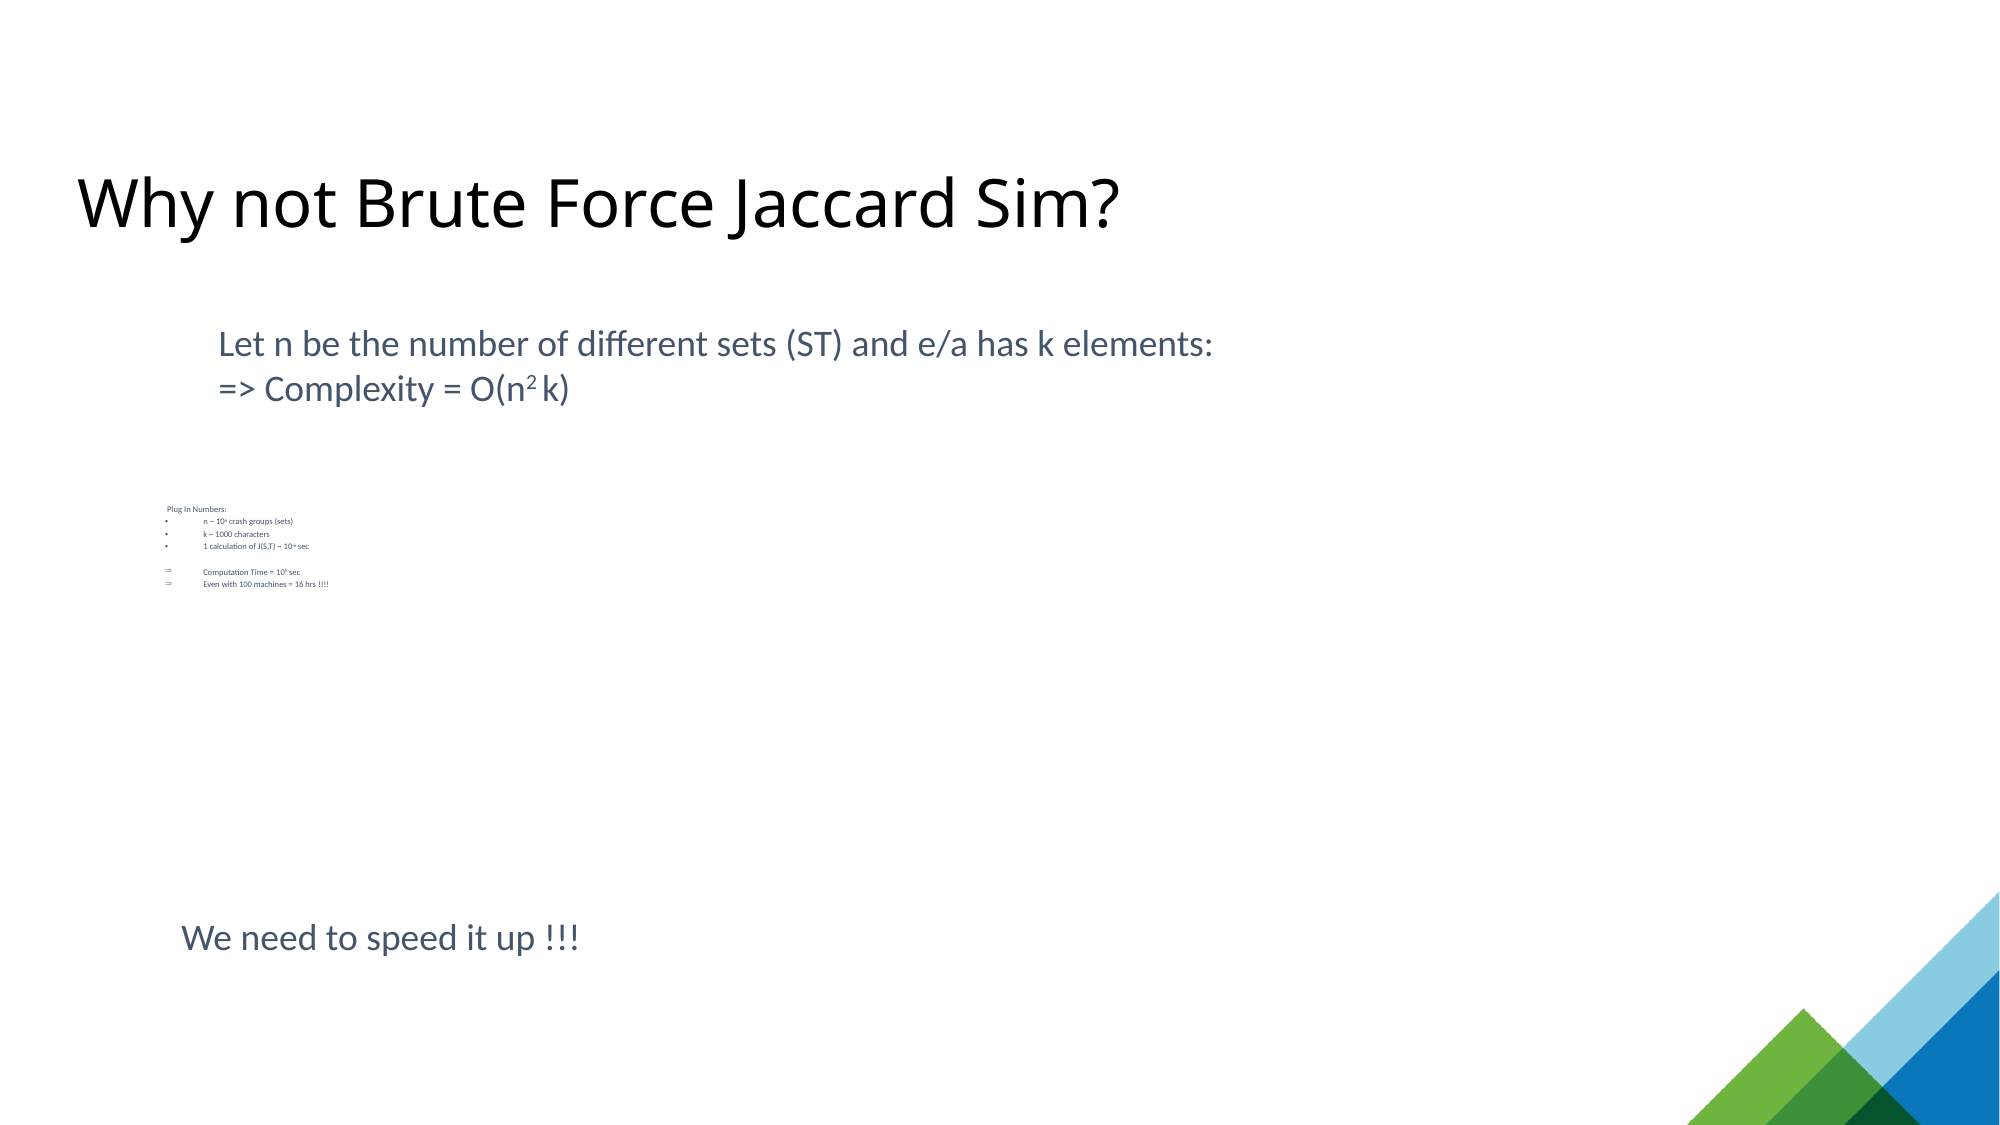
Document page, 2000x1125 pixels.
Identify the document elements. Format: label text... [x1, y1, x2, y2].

text_box We need to speed it up !!! [166, 905, 605, 966]
list Plug In Numbers: n ~ 106 crash groups (sets) k ~ 1000 characters 1 calculation of J(S,T) ~ 10-6 sec Computation Time = 105 sec Even with 100 machines = 16 hrs !!!! [150, 497, 1150, 598]
text_box Let n be the number of different sets (ST) and e/a has k elements: => Complexity = O(n2 k) [203, 311, 1231, 417]
title Why not Brute Force Jaccard Sim? [62, 62, 1314, 250]
picture [1674, 887, 2000, 1125]
